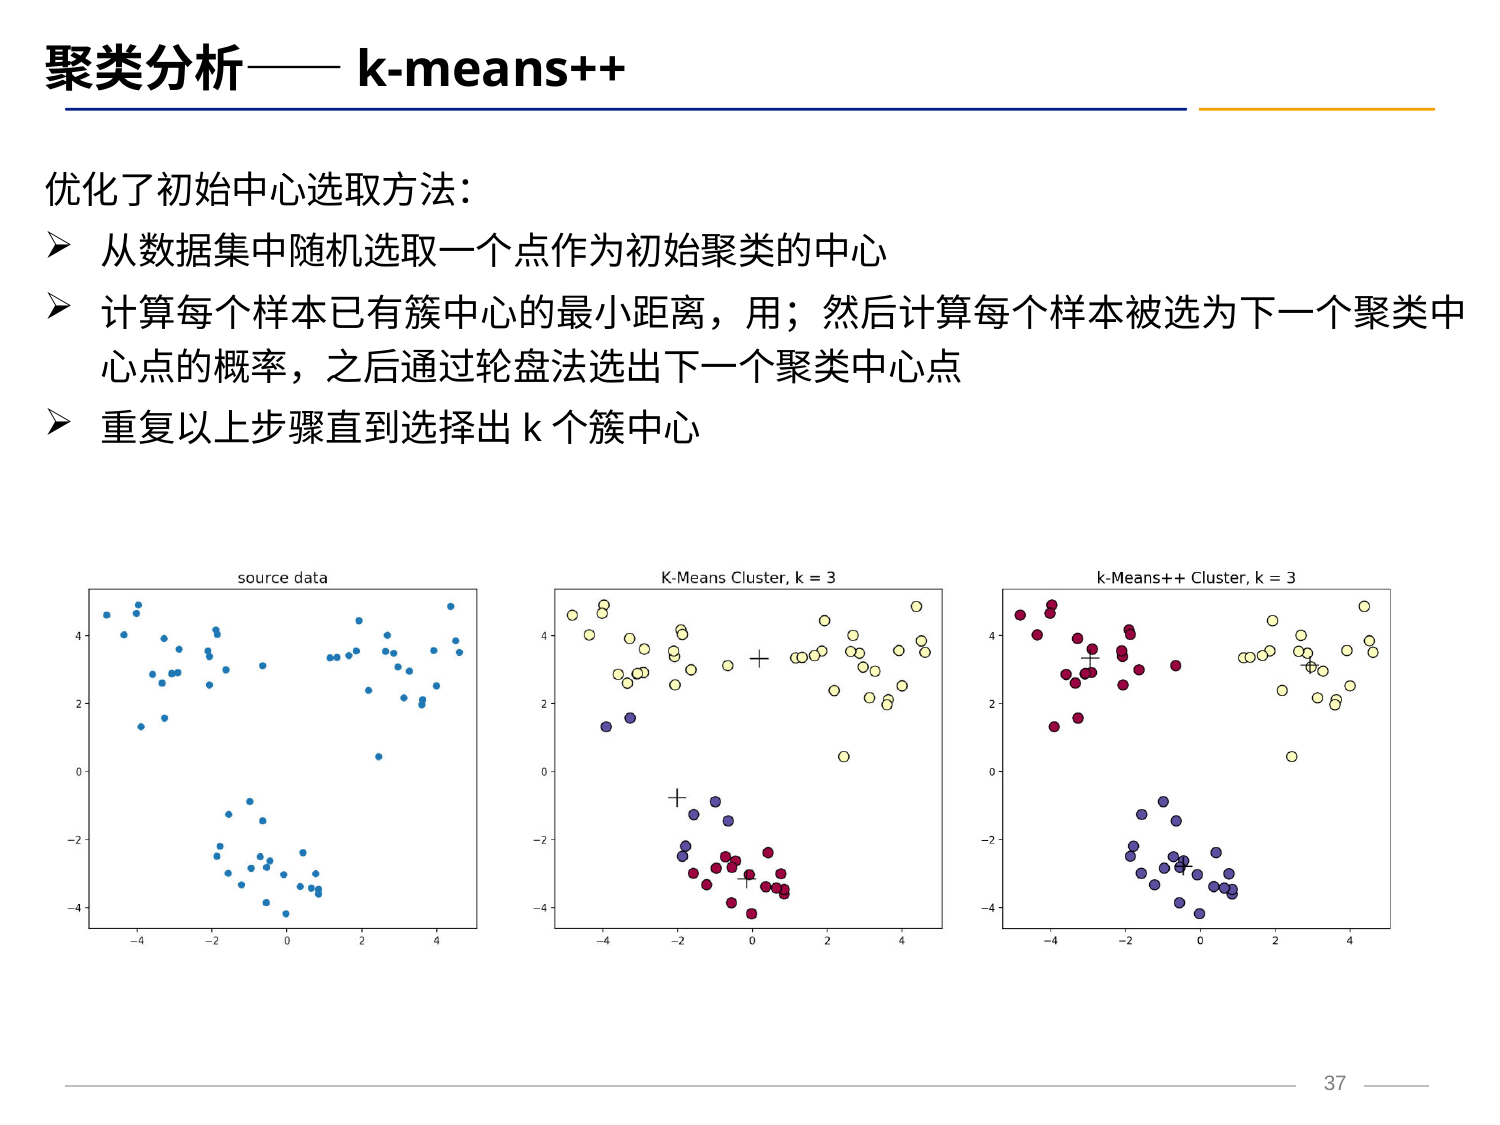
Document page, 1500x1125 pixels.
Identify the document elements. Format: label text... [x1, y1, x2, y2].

text_box 聚类分析——k-means++ [29, 31, 1394, 102]
picture [64, 562, 951, 953]
picture [962, 562, 1405, 953]
